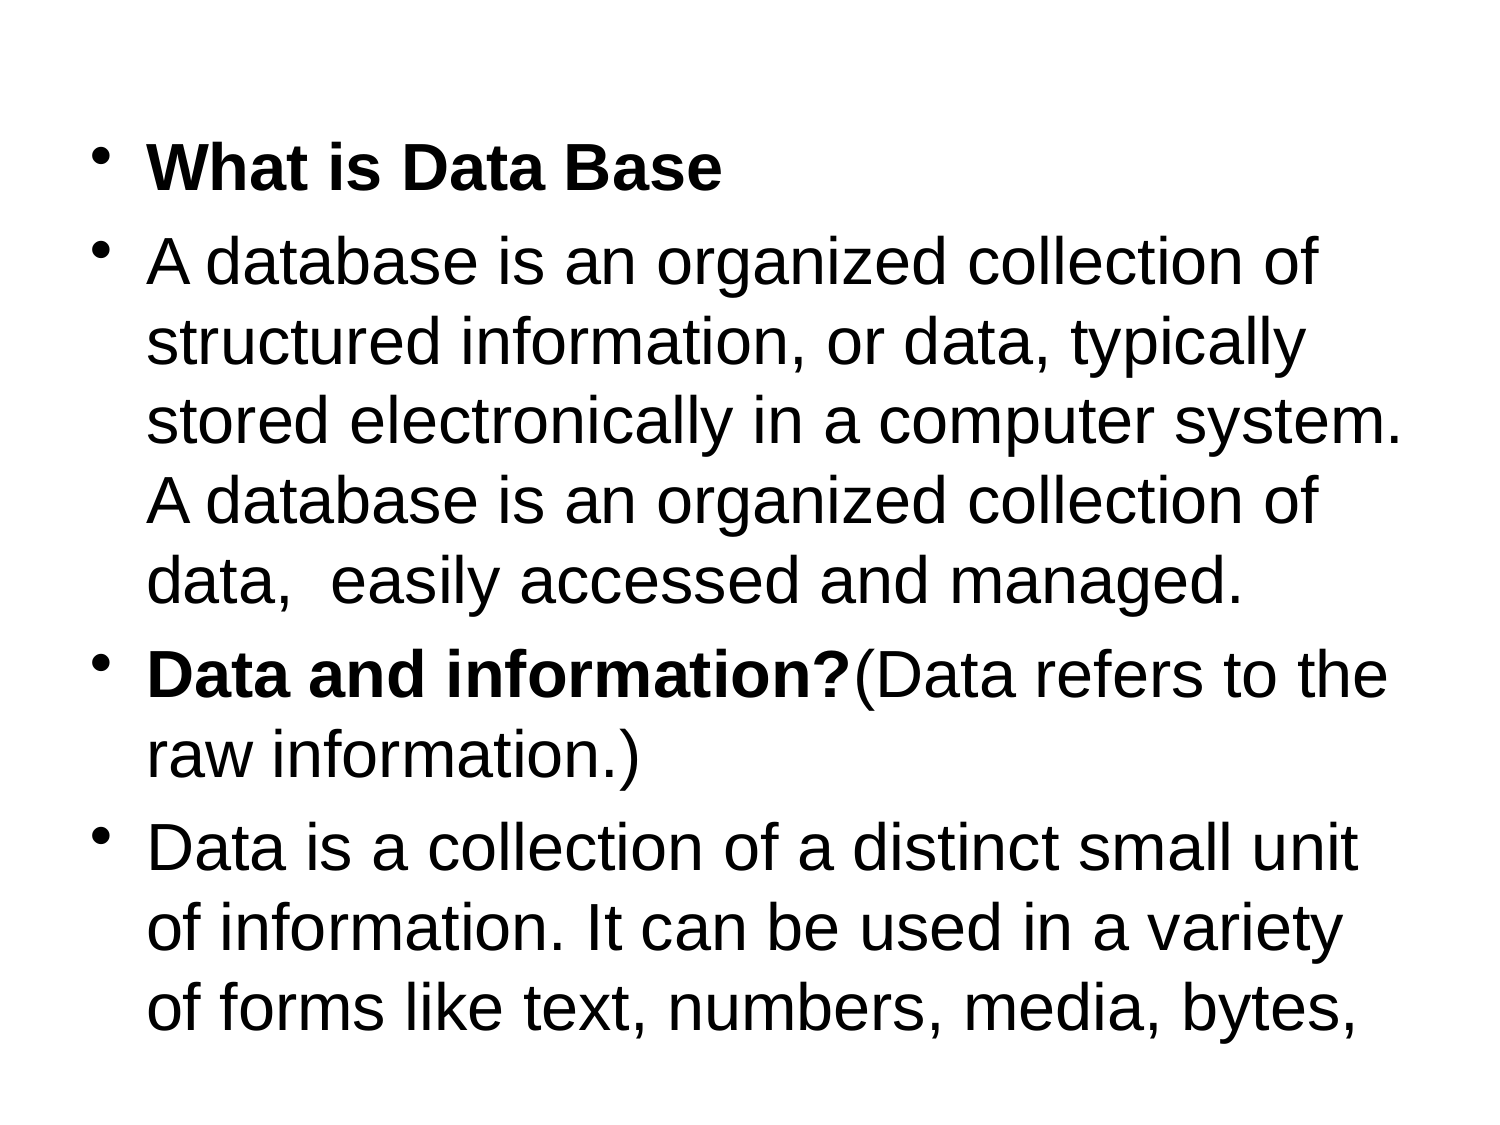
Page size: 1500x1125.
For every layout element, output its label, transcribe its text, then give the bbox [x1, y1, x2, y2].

list What is Data Base A database is an organized collection of structured information, or data, typically stored electronically in a computer system. A database is an organized collection of data, easily accessed and managed. Data and information?(Data refers to the raw information.) Data is a collection of a distinct small unit of information. It can be used in a variety of forms like text, numbers, media, bytes, [74, 116, 1426, 1125]
